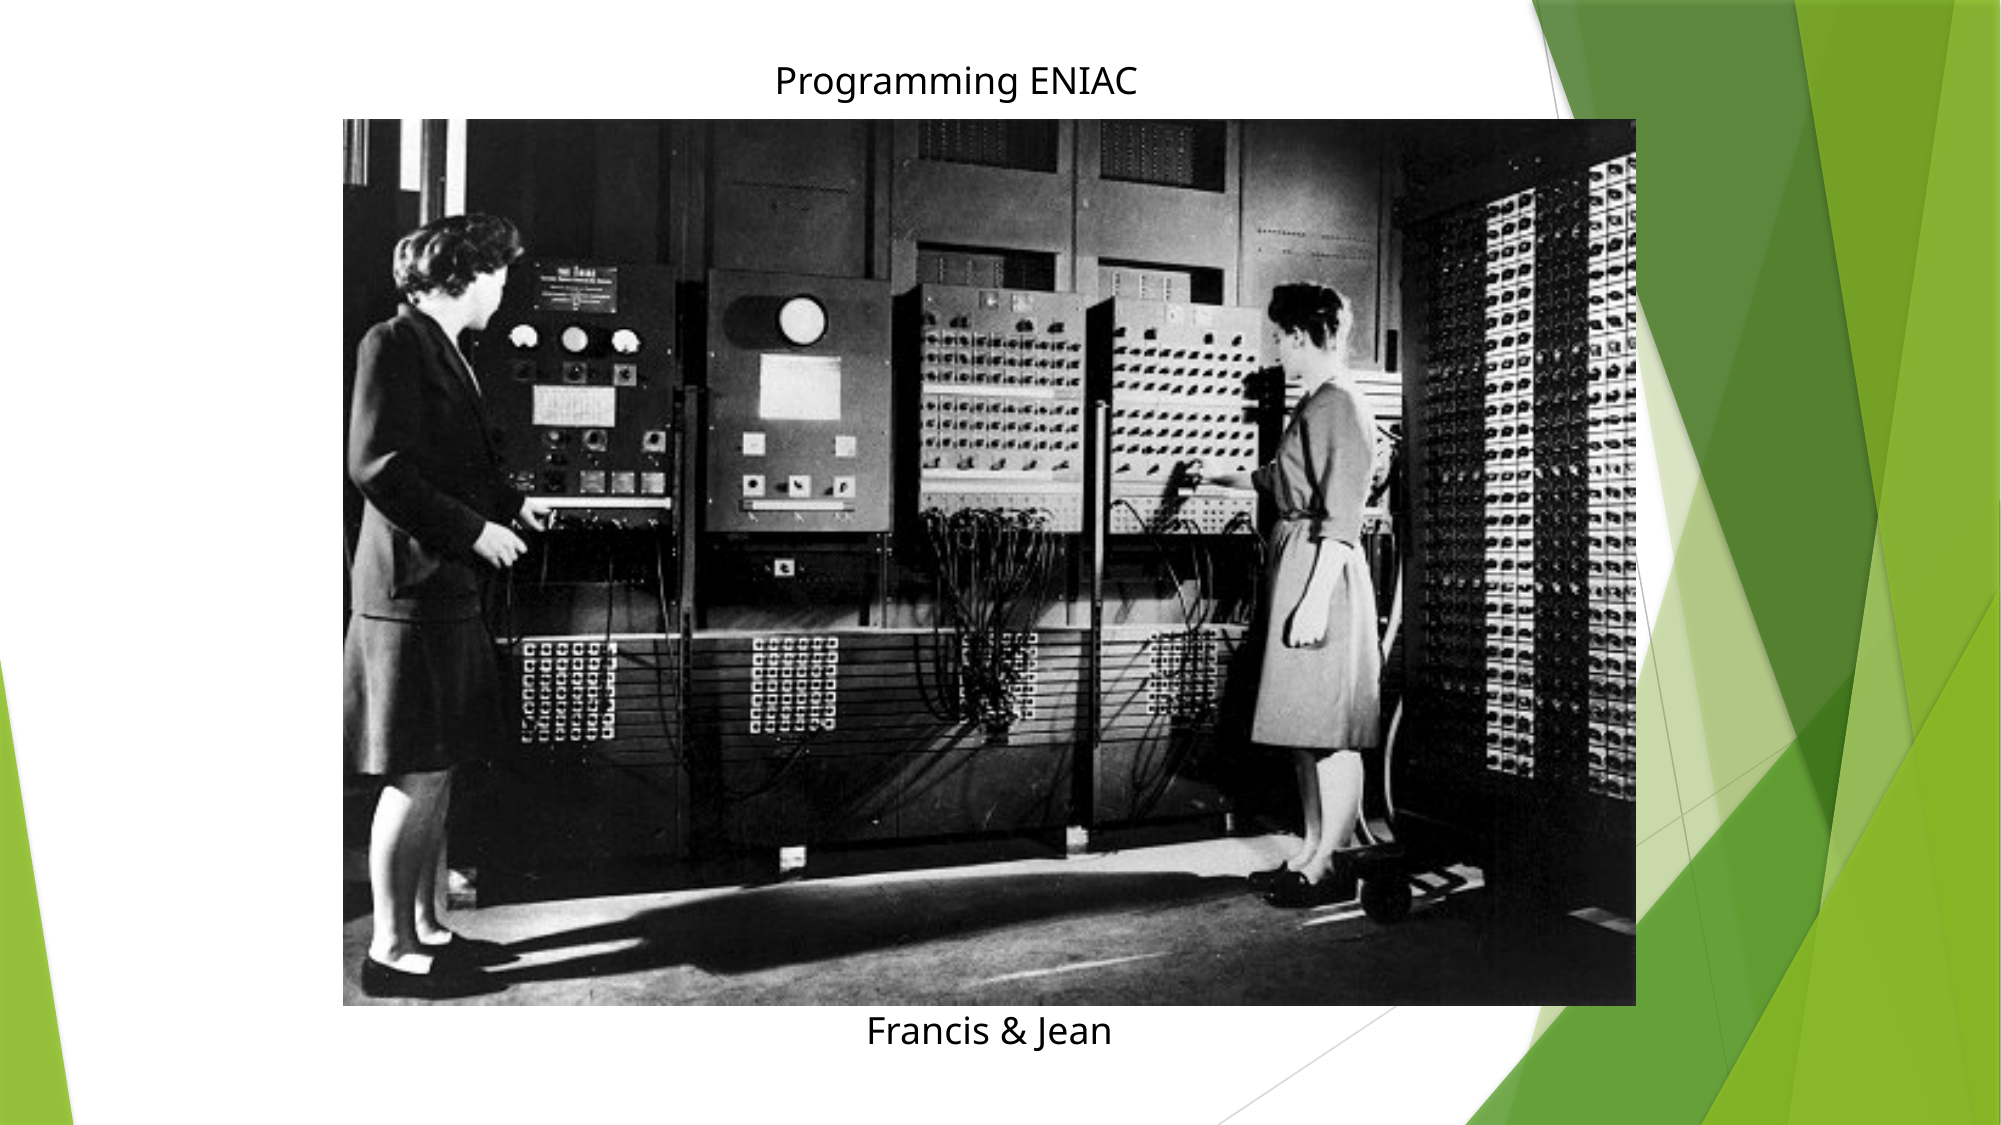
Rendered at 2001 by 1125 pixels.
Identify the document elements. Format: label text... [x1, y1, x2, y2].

picture [342, 118, 1637, 1007]
text_box Programming ENIAC [759, 49, 1154, 110]
text_box Francis & Jean [851, 1015, 1129, 1060]
